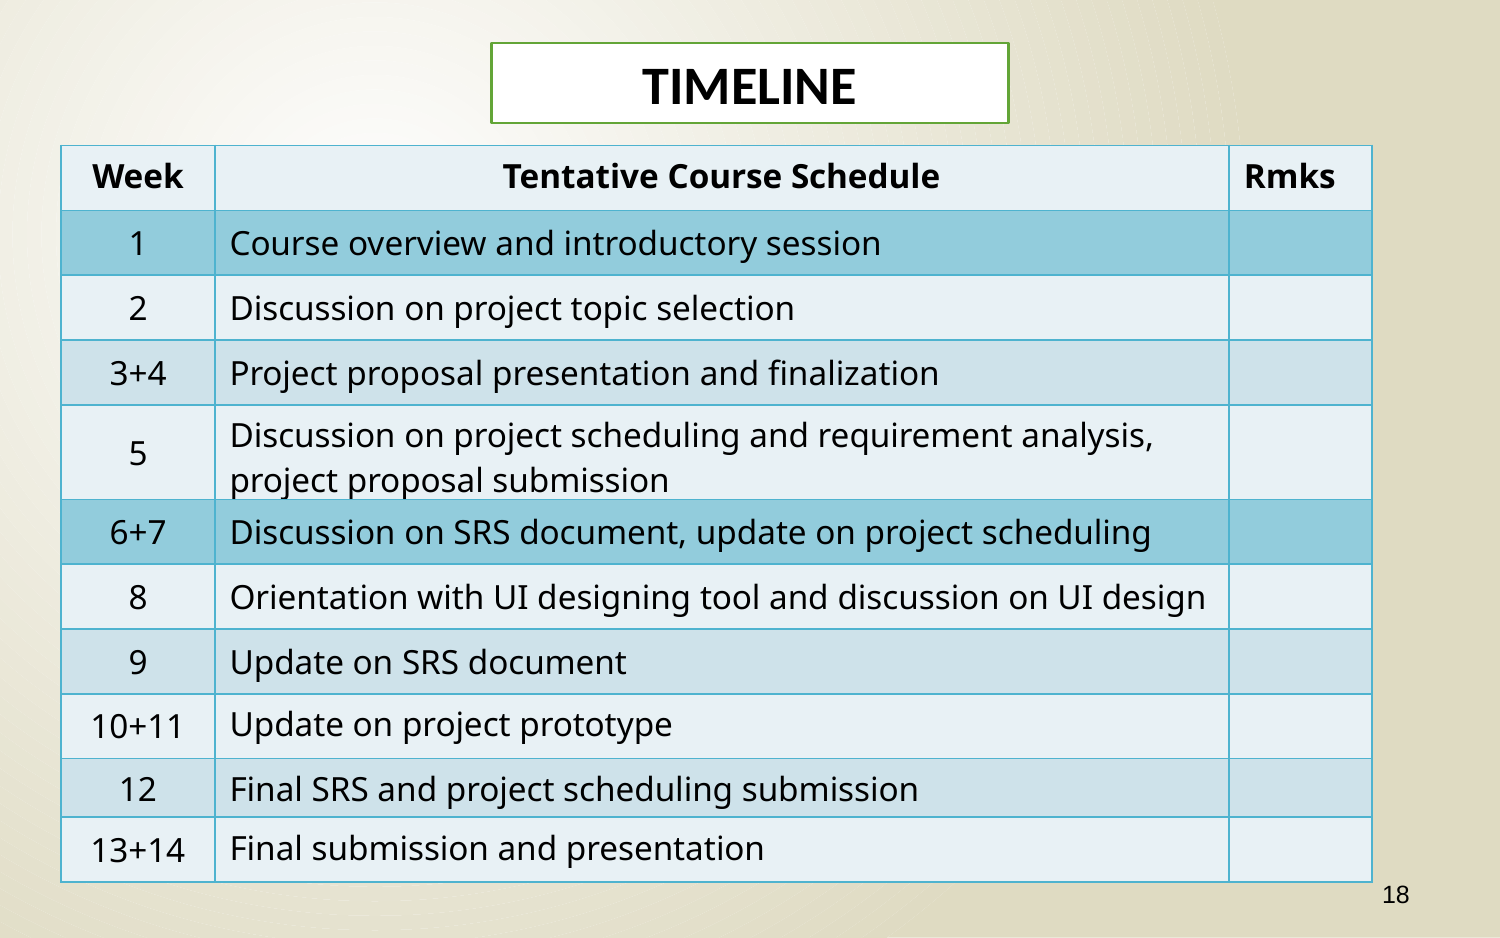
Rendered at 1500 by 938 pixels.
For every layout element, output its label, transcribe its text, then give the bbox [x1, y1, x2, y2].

table_cell Final submission and presentation [216, 818, 1228, 881]
table_cell Orientation with UI designing tool and discussion on UI design [216, 565, 1228, 628]
table_cell [1230, 759, 1371, 816]
table_cell 1 [62, 211, 214, 274]
table_cell [1230, 695, 1371, 758]
table_cell Project proposal presentation and finalization [216, 341, 1228, 404]
table_cell Discussion on SRS document, update on project scheduling [216, 500, 1228, 563]
table_cell 13+14 [62, 818, 214, 881]
table_cell Final SRS and project scheduling submission [216, 759, 1228, 816]
table_header Week [62, 146, 214, 210]
table_cell 8 [62, 565, 214, 628]
table_cell [1230, 341, 1371, 404]
table_cell 6+7 [62, 500, 214, 563]
table_cell 5 [62, 406, 214, 499]
slide_number 18 [1074, 868, 1425, 919]
table_header Tentative Course Schedule [216, 146, 1228, 210]
table_cell Update on SRS document [216, 630, 1228, 693]
table_cell 2 [62, 276, 214, 339]
table_cell [1230, 406, 1371, 499]
table_cell Discussion on project topic selection [216, 276, 1228, 339]
text_box TIMELINE [490, 42, 1010, 124]
table_cell [1230, 565, 1371, 628]
table_cell [1230, 500, 1371, 563]
table_cell Discussion on project scheduling and requirement analysis, project proposal submission [216, 406, 1228, 499]
table_cell [1230, 211, 1371, 274]
table_cell [1230, 276, 1371, 339]
table_cell 3+4 [62, 341, 214, 404]
table_cell [1230, 818, 1371, 868]
table_cell [1230, 630, 1371, 693]
table_header Rmks [1230, 146, 1371, 210]
table_cell 10+11 [62, 695, 214, 758]
table_cell 12 [62, 759, 214, 816]
table_cell 9 [62, 630, 214, 693]
table_cell Update on project prototype [216, 695, 1228, 758]
table_cell Course overview and introductory session [216, 211, 1228, 274]
